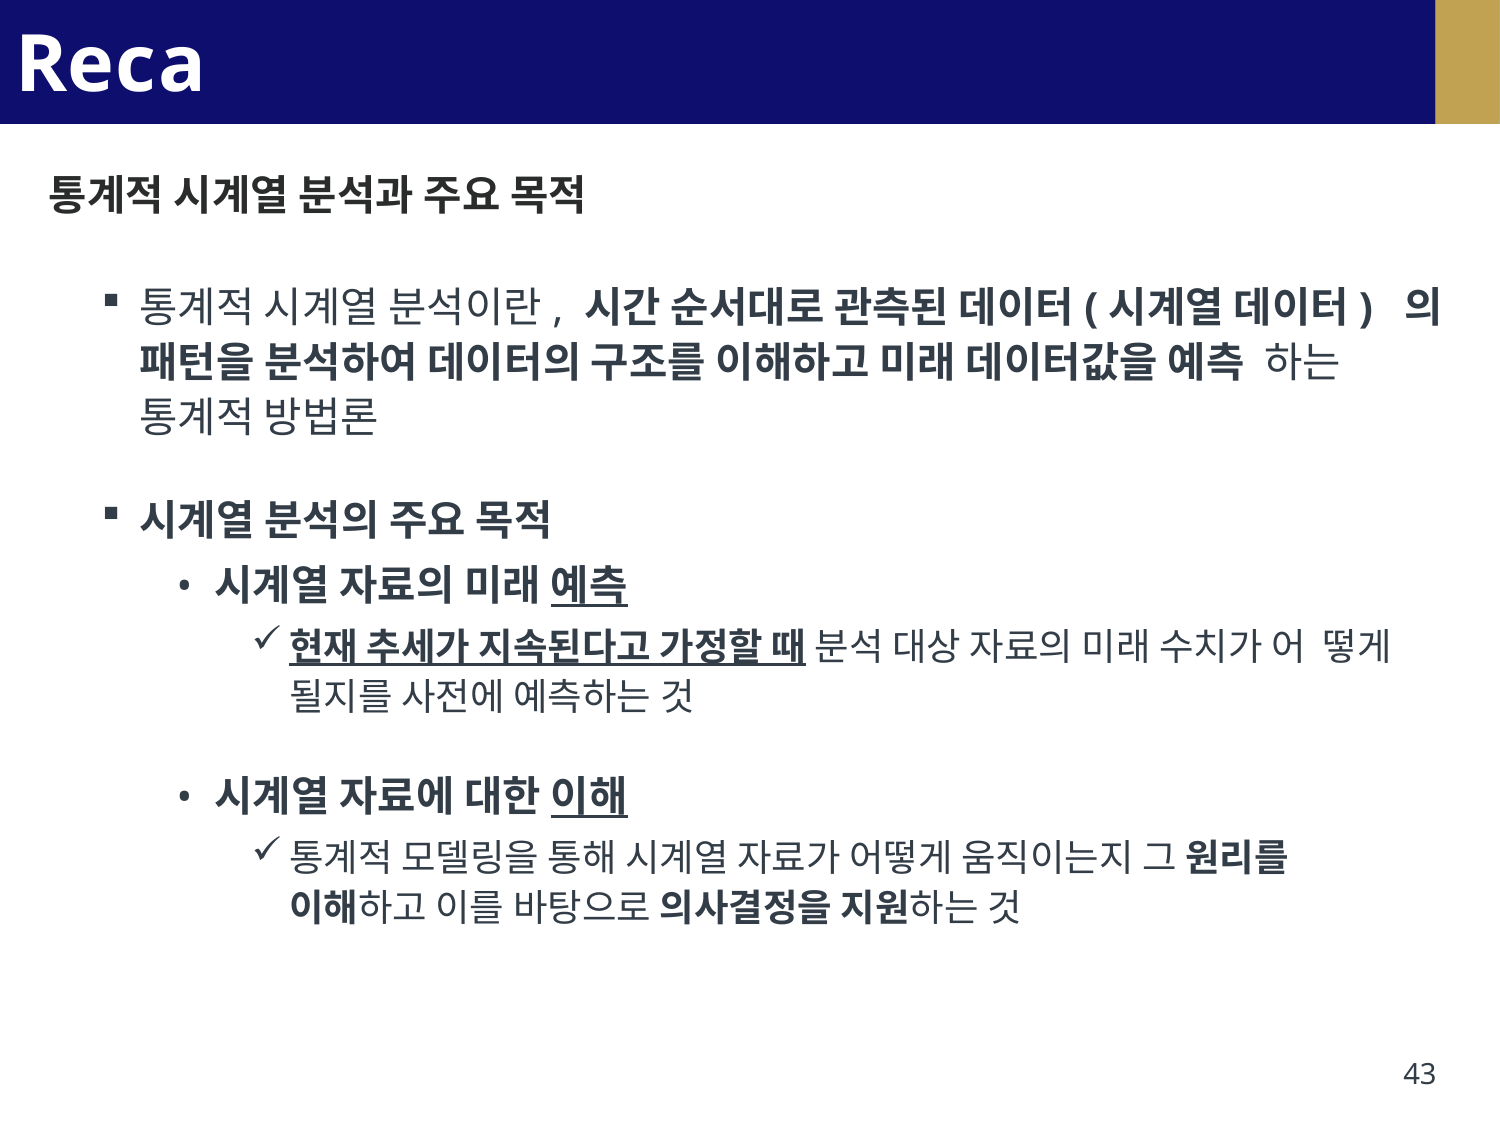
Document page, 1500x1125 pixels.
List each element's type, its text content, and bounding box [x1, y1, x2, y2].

slide_number 43 [1397, 1050, 1442, 1125]
text_box 통계적 시계열 분석과 주요 목적 통계적 시계열 분석이란, 시간 순서대로 관측된 데이터(시계열 데이터) 의 패턴을 분석하여 데이터의 구조를 이해하고 미래 데이터값을 예측 하는 통계적 방법론 시계열 분석의 주요 목적 시계열 자료의 미래 예측 현재 추세가 지속된다고 가정할 때 분석 대상 자료의 미래 수치가 어 떻게 될지를 사전에 예측하는 것 시계열 자료에 대한 이해 통계적 모델링을 통해 시계열 자료가 어떻게 움직이는지 그 원리를 이해하고 이를 바탕으로 의사결정을 지원하는 것 [46, 166, 1450, 929]
title Recap [12, 10, 250, 203]
